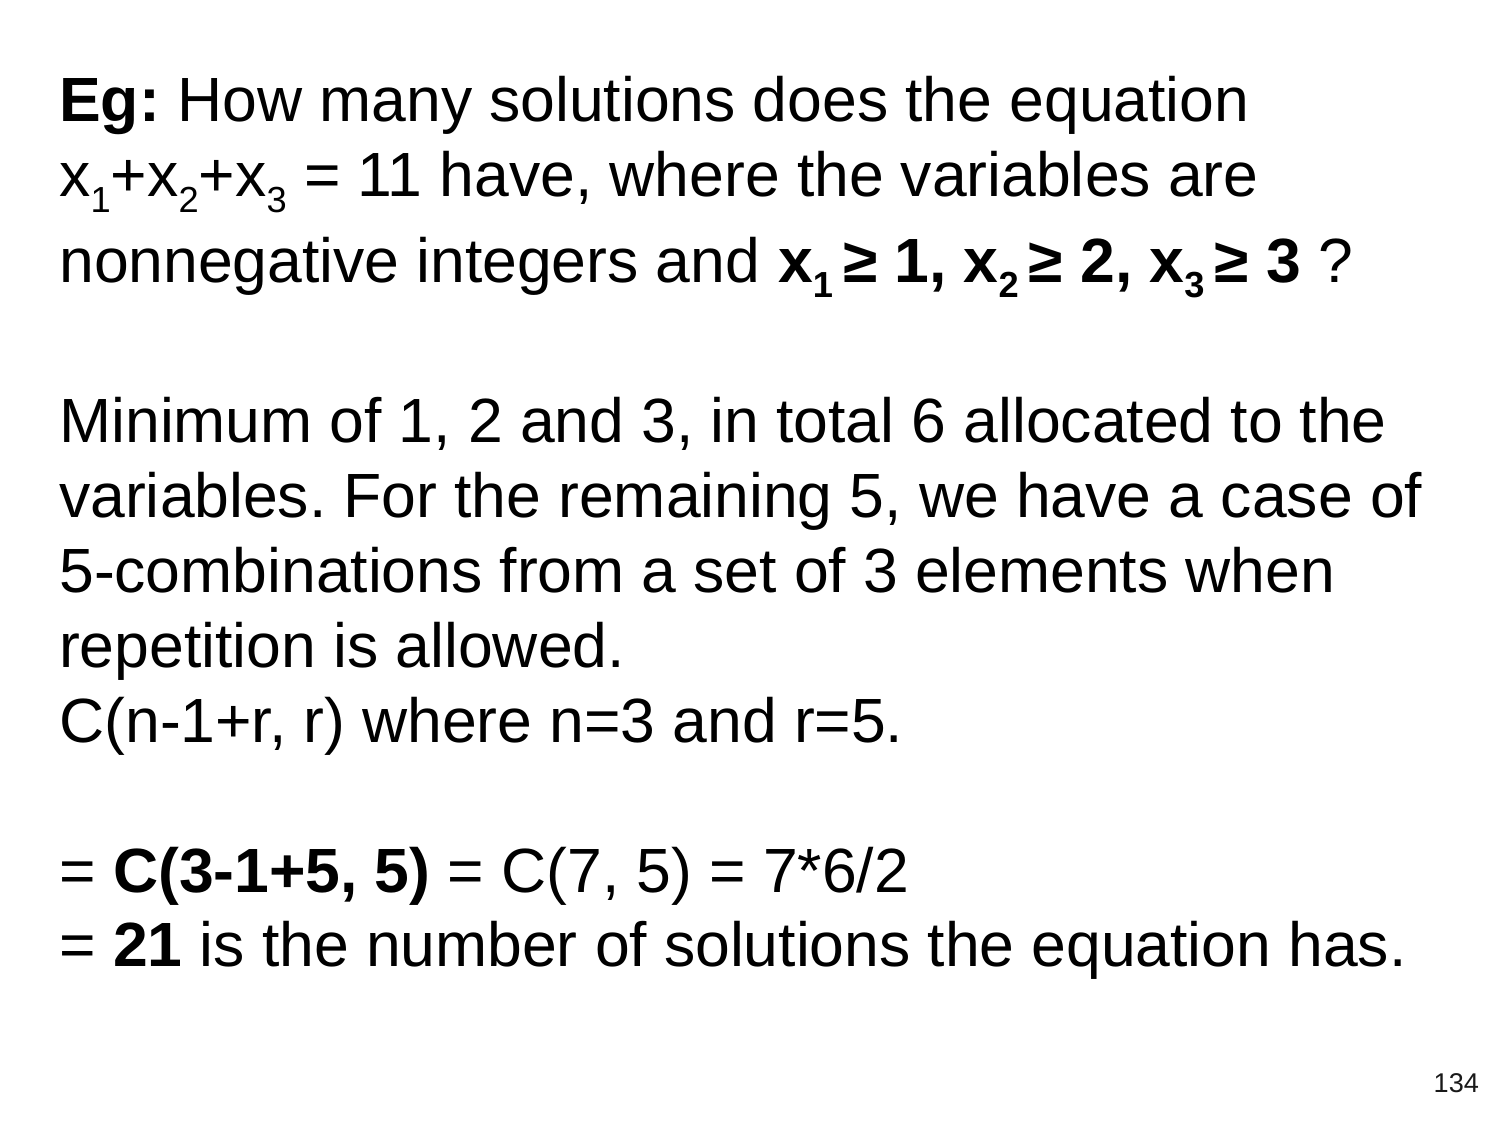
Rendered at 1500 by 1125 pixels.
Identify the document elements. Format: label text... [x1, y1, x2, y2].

text_box Eg: How many solutions does the equation x1+x2+x3 = 11 have, where the variables are nonnegative integers and x1 ≥ 1, x2 ≥ 2, x3 ≥ 3 ? Minimum of 1, 2 and 3, in total 6 allocated to the variables. For the remaining 5, we have a case of 5-combinations from a set of 3 elements when repetition is allowed. C(n-1+r, r) where n=3 and r=5. = C(3-1+5, 5) = C(7, 5) = 7*6/2 = 21 is the number of solutions the equation has. [44, 44, 1455, 1018]
slide_number ‹#› [1403, 1038, 1494, 1125]
